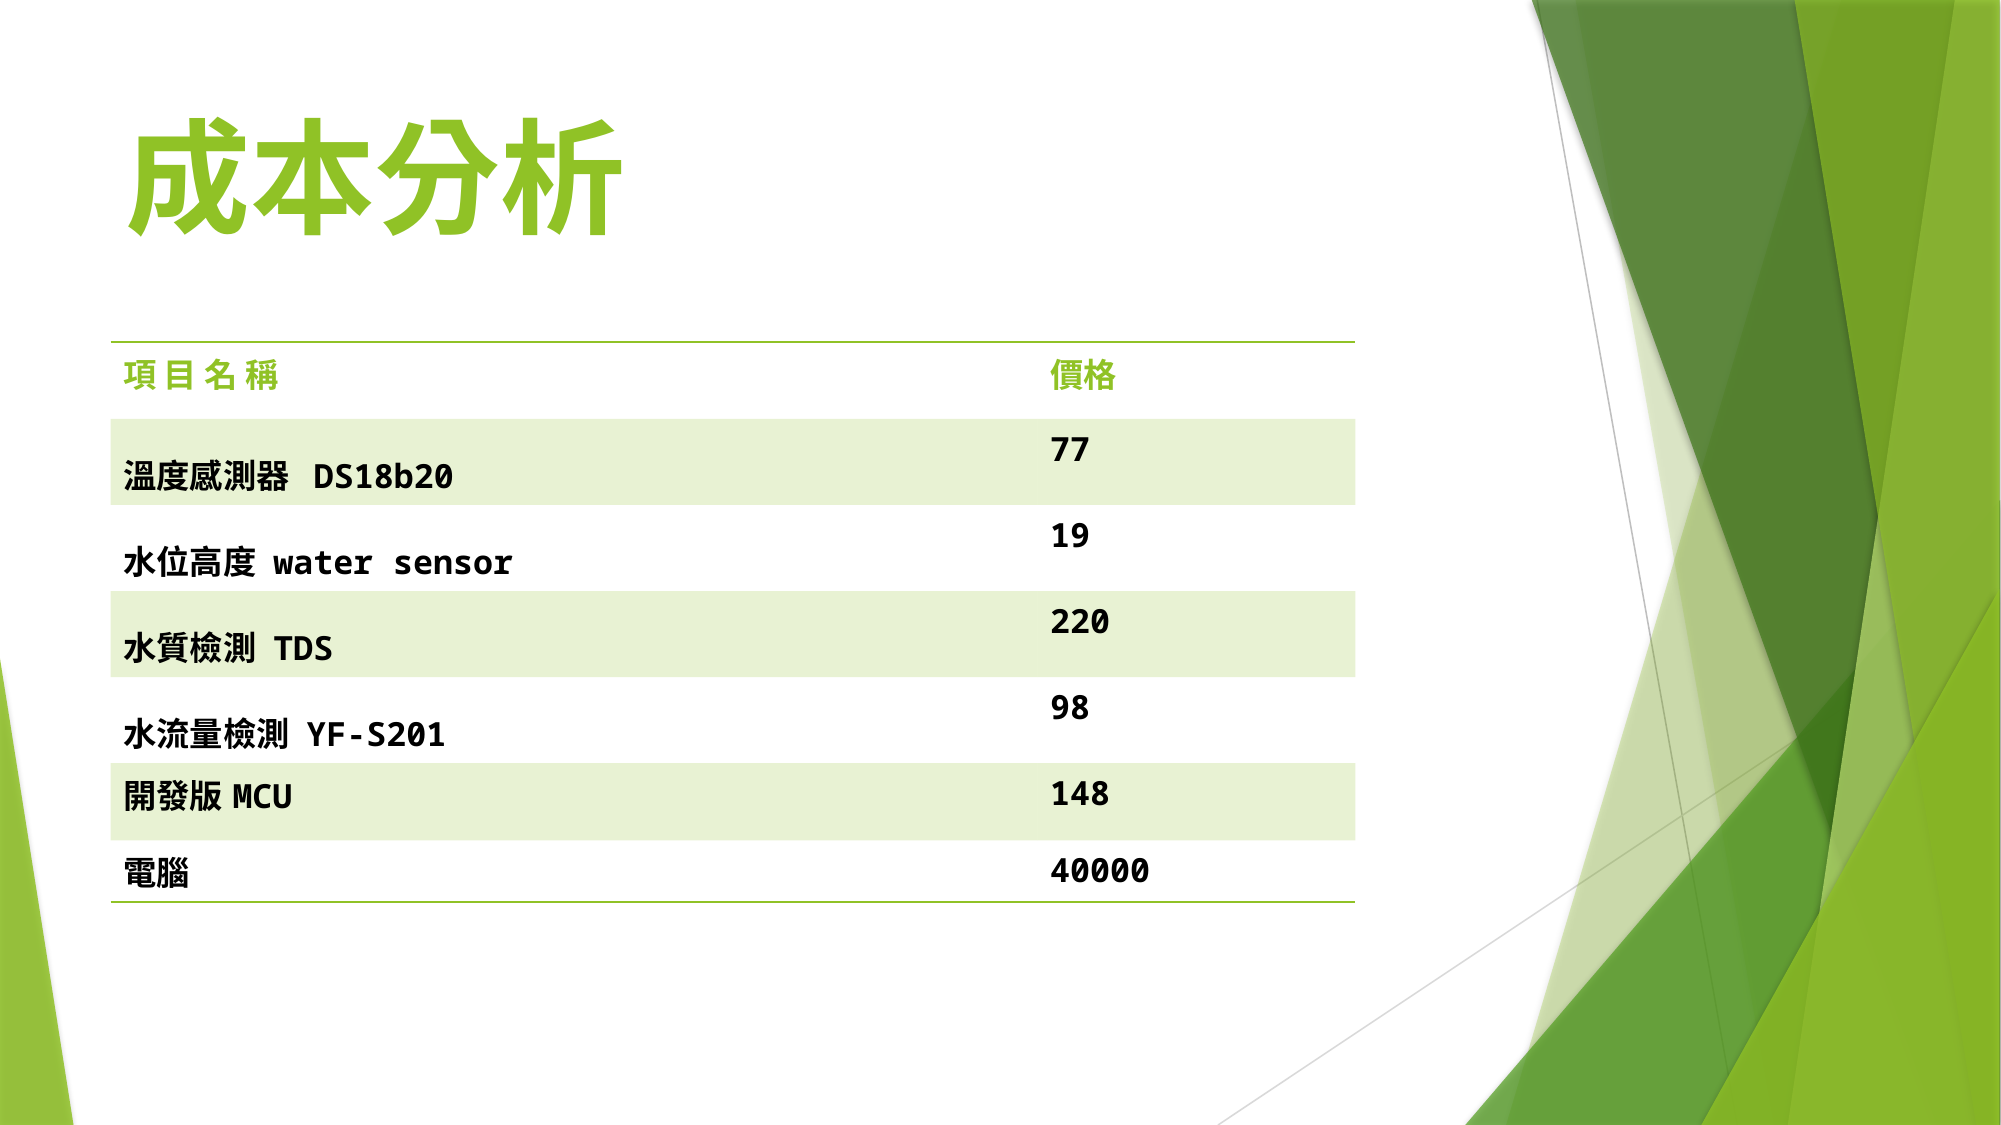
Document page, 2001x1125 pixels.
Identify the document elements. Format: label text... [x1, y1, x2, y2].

table_cell 水質檢測 TDS [111, 591, 1038, 677]
table_cell 開發版MCU [111, 763, 1038, 840]
table_cell 148 [1038, 763, 1355, 840]
table_header 價格 [1038, 343, 1355, 419]
table_cell 水位高度 water sensor [111, 505, 1038, 591]
table_cell 溫度感測器 DS18b20 [111, 419, 1038, 505]
table_header 項 目 名 稱 [111, 343, 1038, 419]
table_cell 77 [1038, 419, 1355, 505]
table_cell 電腦 [111, 840, 1038, 901]
table_cell 220 [1038, 591, 1355, 677]
table_cell 19 [1038, 505, 1355, 591]
text_box 成本分析 [110, 92, 700, 257]
table_cell 98 [1038, 677, 1355, 763]
table_cell 水流量檢測 YF-S201 [111, 677, 1038, 763]
table_cell 40000 [1038, 840, 1355, 901]
